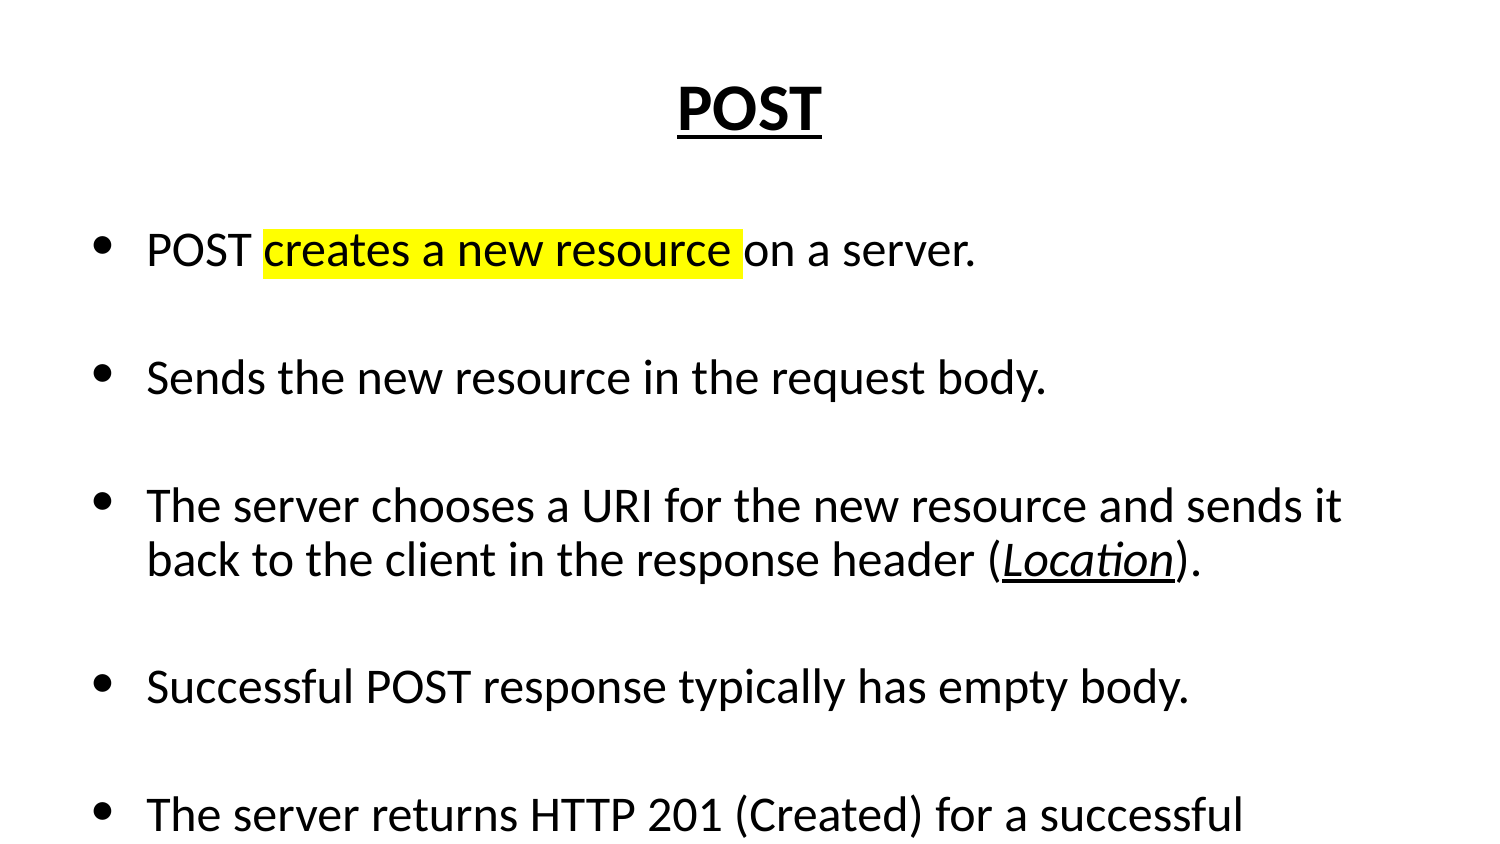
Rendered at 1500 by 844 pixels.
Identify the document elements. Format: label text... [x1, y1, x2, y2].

list POST creates a new resource on a server. Sends the new resource in the request body. The server chooses a URI for the new resource and sends it back to the client in the response header (Location). Successful POST response typically has empty body. The server returns HTTP 201 (Created) for a successful response. [75, 215, 1425, 769]
title POST [75, 33, 1425, 175]
